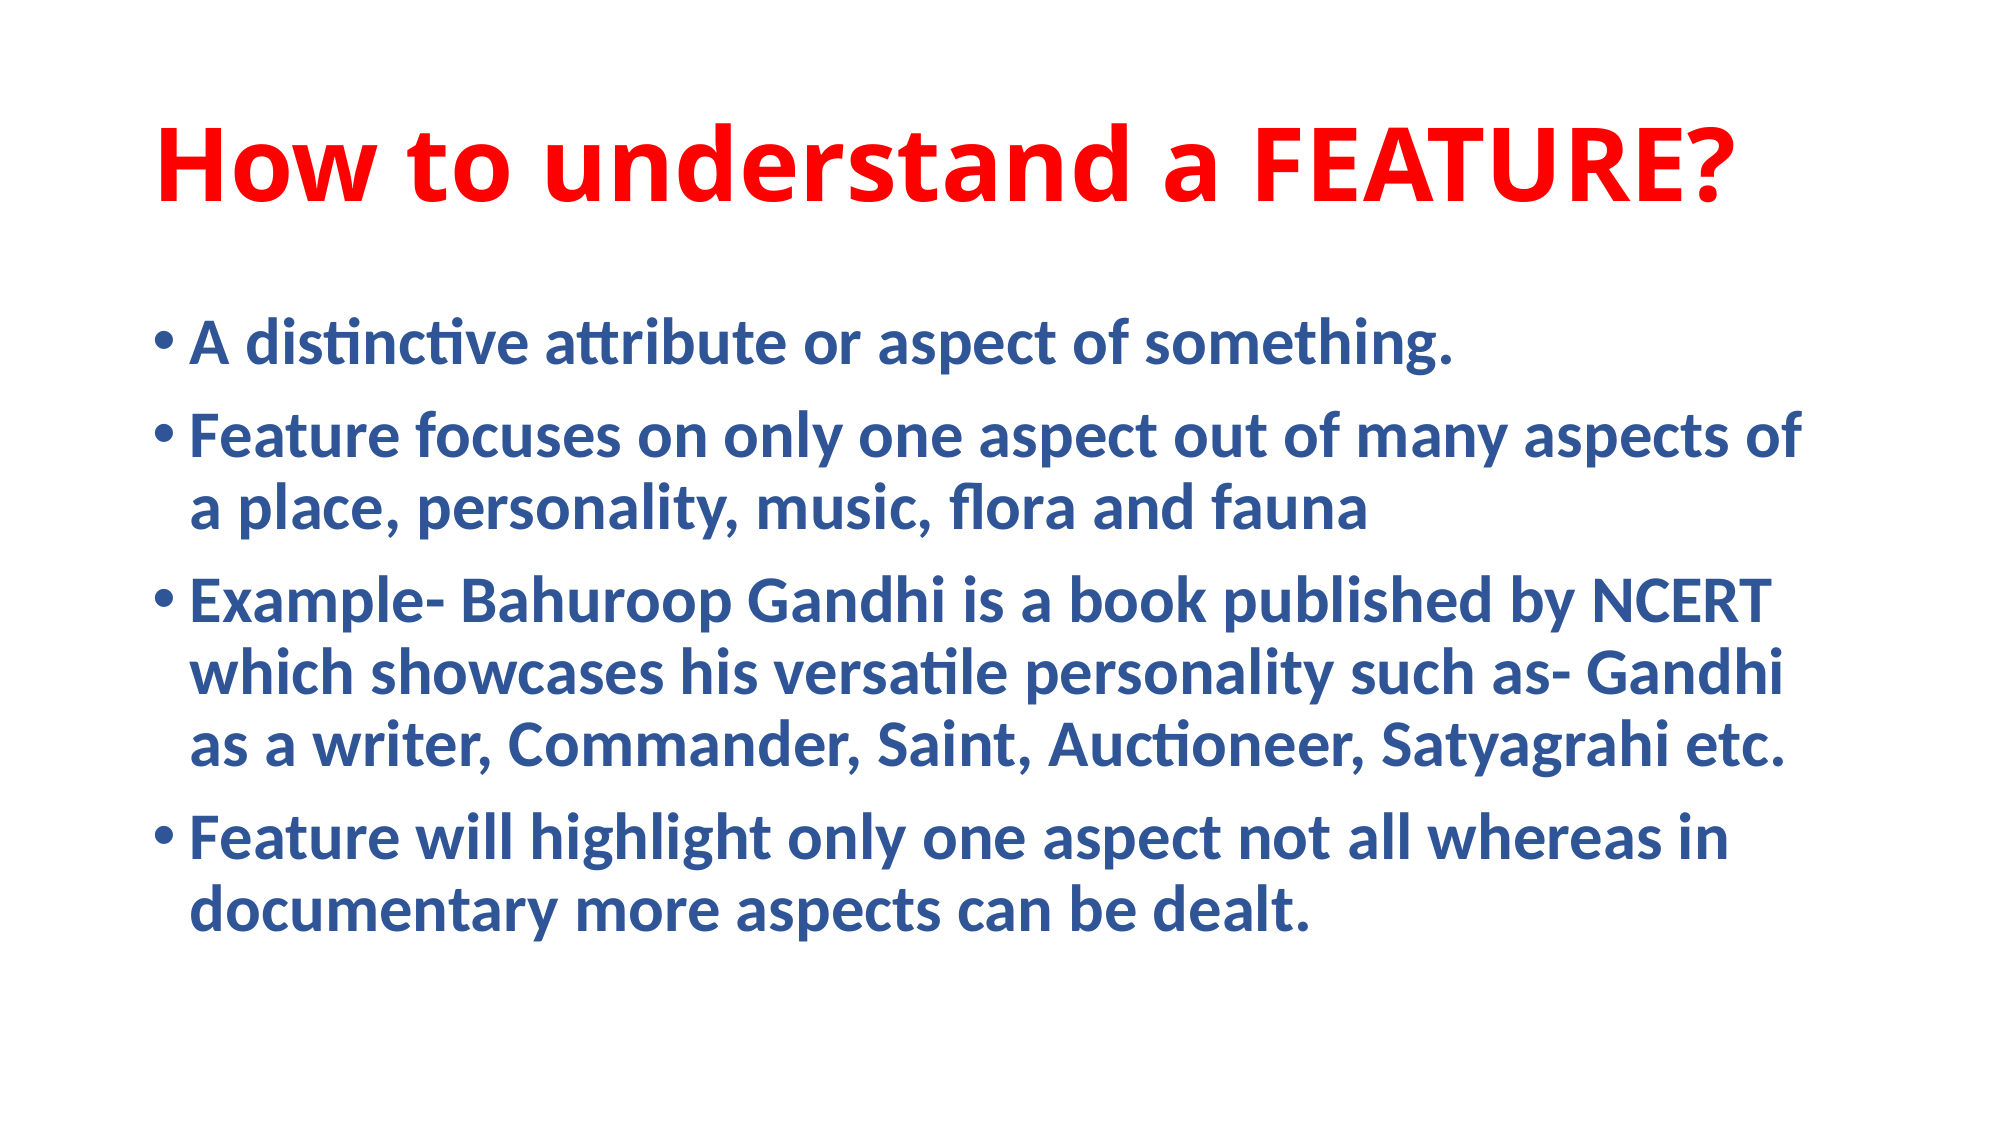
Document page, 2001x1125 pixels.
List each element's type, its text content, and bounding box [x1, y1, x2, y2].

list A distinctive attribute or aspect of something. Feature focuses on only one aspect out of many aspects of a place, personality, music, flora and fauna Example- Bahuroop Gandhi is a book published by NCERT which showcases his versatile personality such as- Gandhi as a writer, Commander, Saint, Auctioneer, Satyagrahi etc. Feature will highlight only one aspect not all whereas in documentary more aspects can be dealt. [137, 299, 1863, 1014]
title How to understand a FEATURE? [137, 59, 1863, 278]
